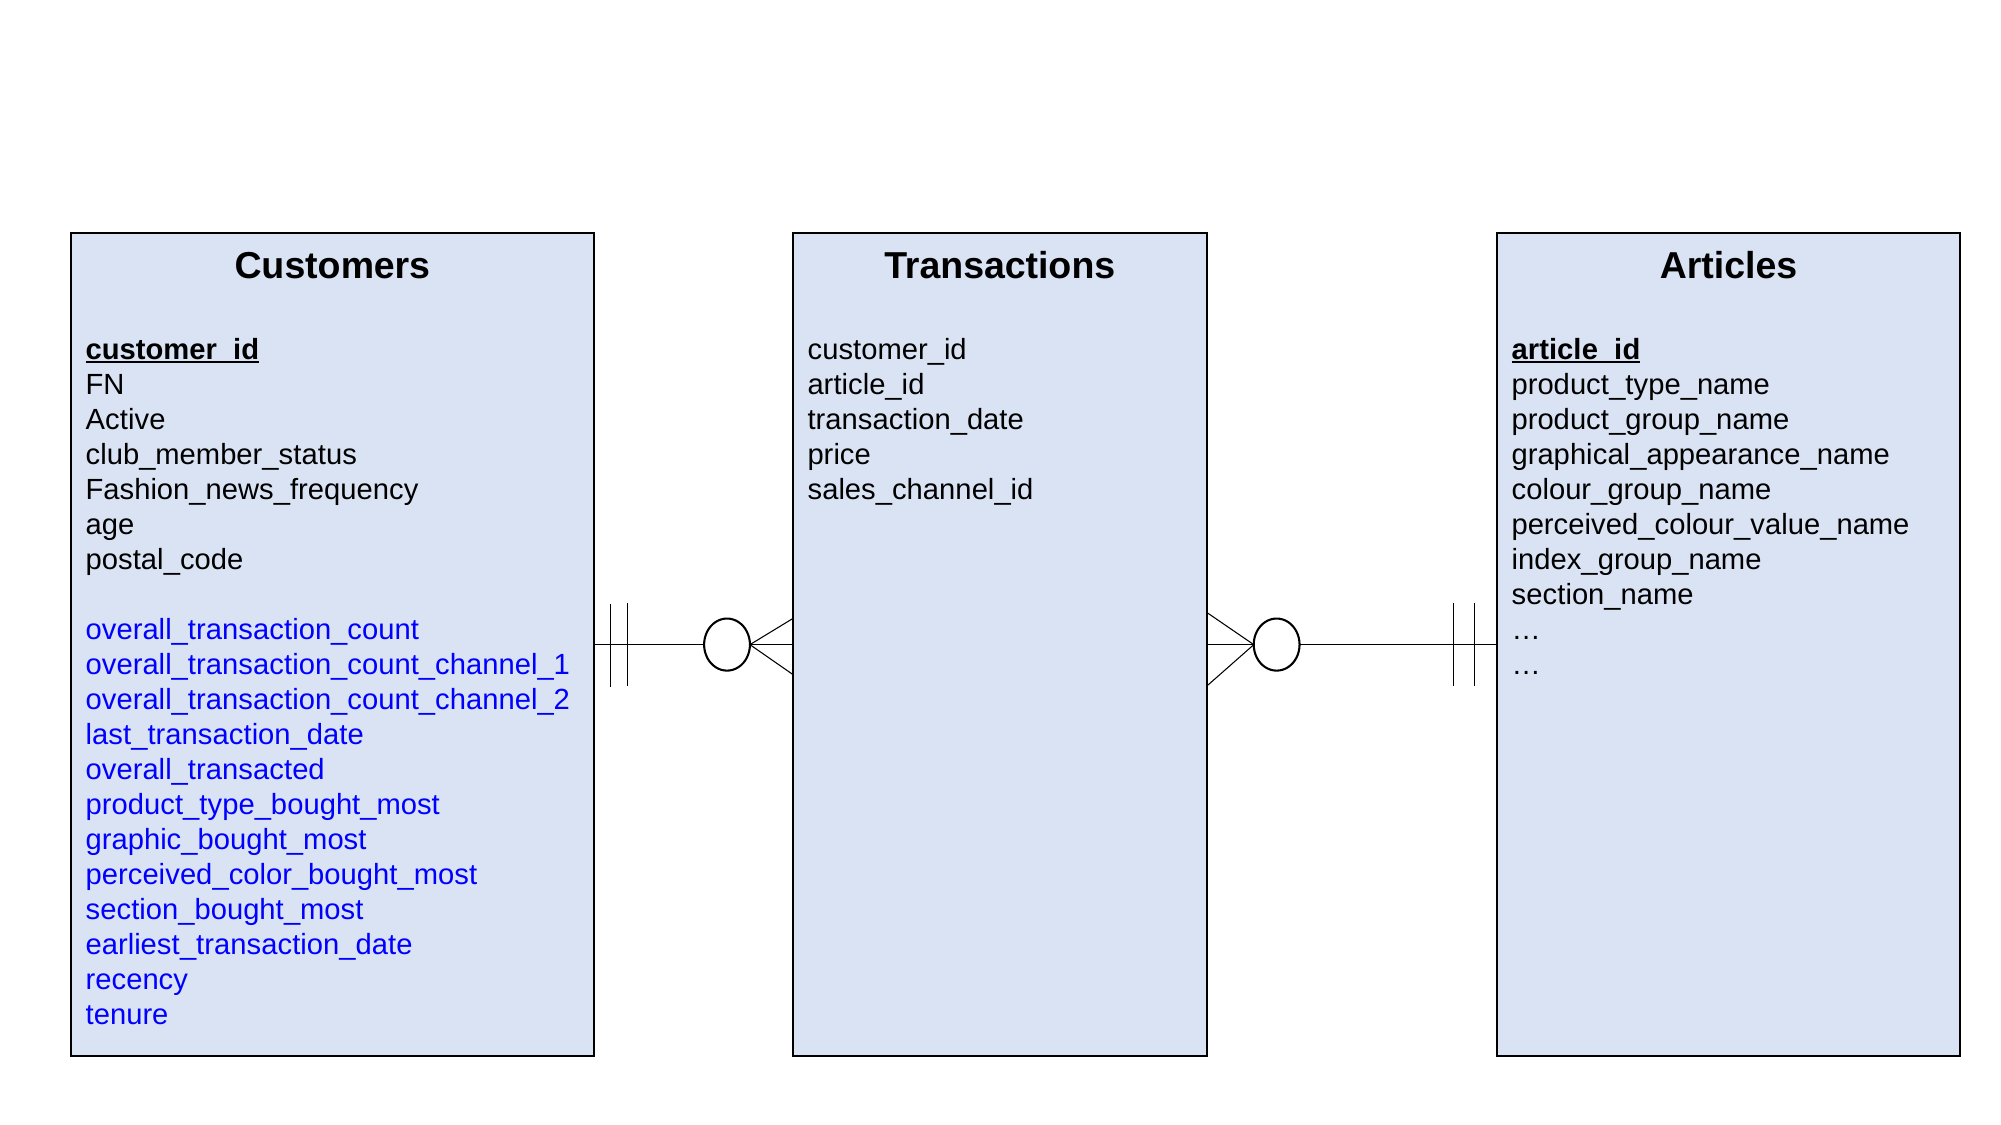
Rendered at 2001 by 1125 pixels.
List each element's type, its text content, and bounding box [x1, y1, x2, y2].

text_box [703, 617, 749, 644]
text_box [1254, 617, 1301, 644]
text_box Transactions customer_id article_id transaction_date price sales_channel_id [792, 232, 1208, 1057]
text_box Articles article_id product_type_name product_group_name graphical_appearance_name colour_group_name perceived_colour_value_name index_group_name section_name … … [1496, 232, 1961, 1057]
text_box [749, 618, 793, 645]
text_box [1194, 604, 1254, 645]
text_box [1207, 644, 1254, 686]
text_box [749, 644, 796, 677]
text_box Customers customer_id FN Active club_member_status Fashion_news_frequency age postal_code overall_transaction_count overall_transaction_count_channel_1 overall_transaction_count_channel_2 last_transaction_date overall_transacted product_type_bought_most graphic_bought_most perceived_color_bought_most section_bought_most earliest_transaction_date recency tenure [70, 232, 595, 1057]
text_box [703, 645, 749, 672]
text_box [1254, 645, 1301, 672]
